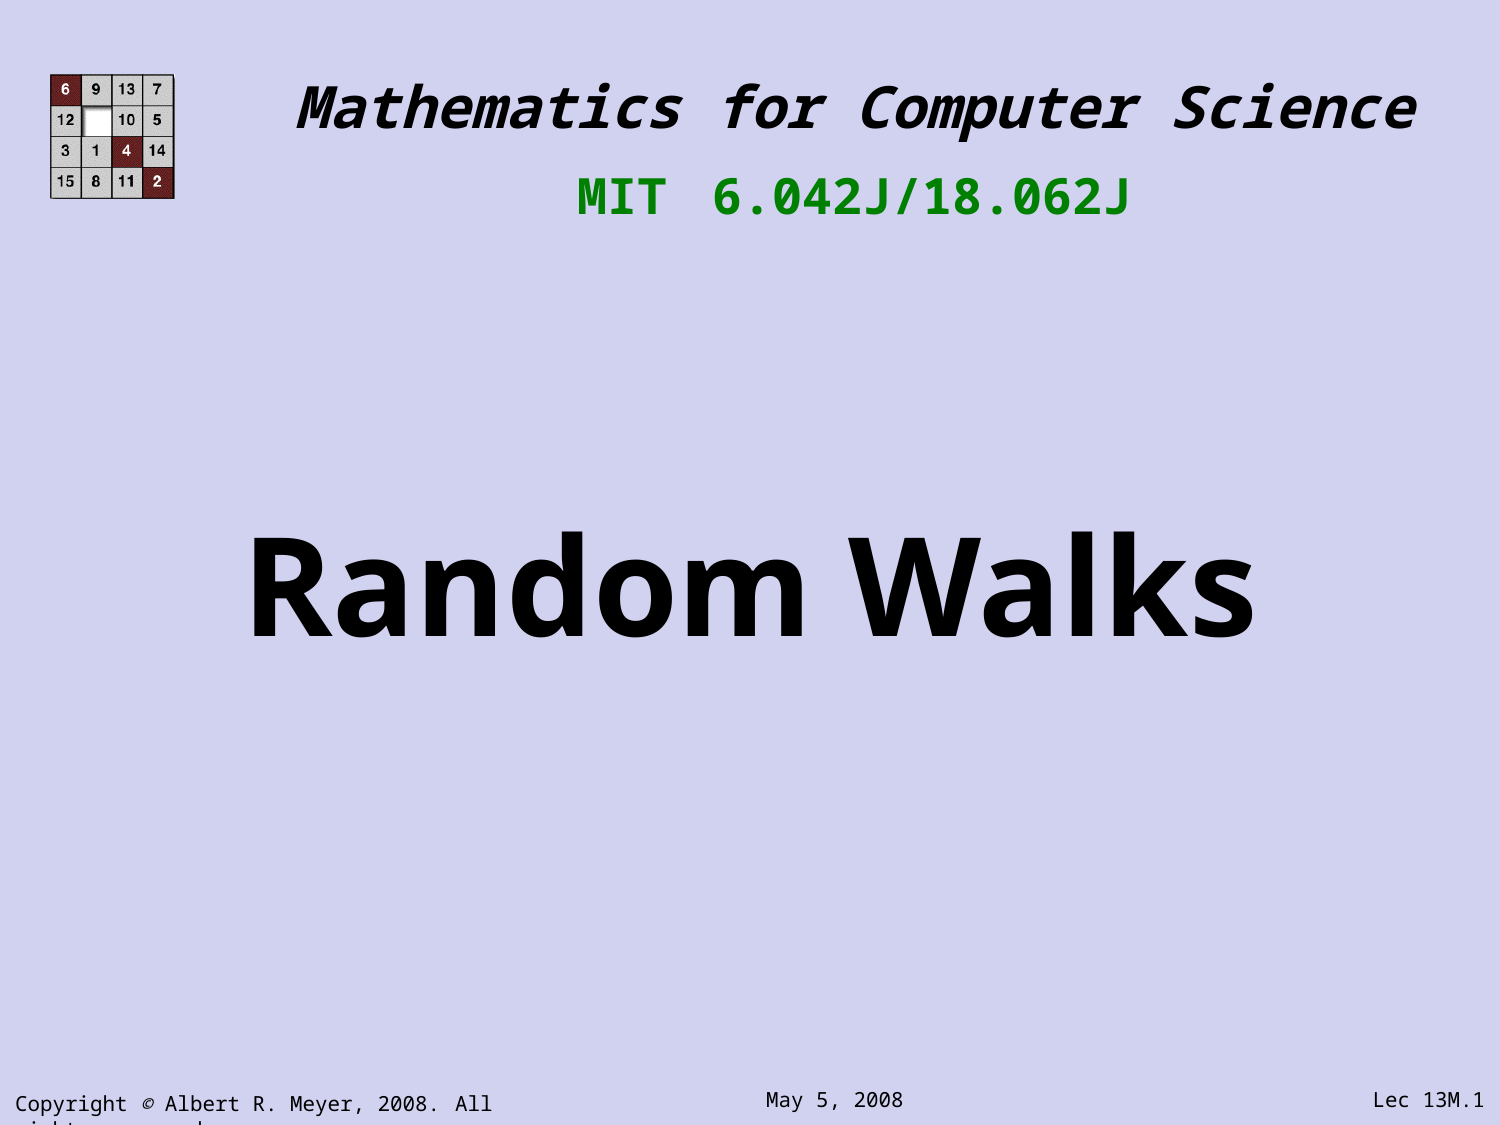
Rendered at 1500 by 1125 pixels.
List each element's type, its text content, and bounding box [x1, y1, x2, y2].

footer Copyright © Albert R. Meyer, 2008. All rights reserved. [0, 1079, 588, 1125]
text_box Mathematics for Computer Science MIT 6.042J/18.062J [280, 62, 1430, 238]
title Random Walks [112, 487, 1388, 676]
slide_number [749, 1079, 920, 1125]
picture [50, 74, 175, 199]
slide_number Lec 13M.1 [1312, 1079, 1500, 1125]
